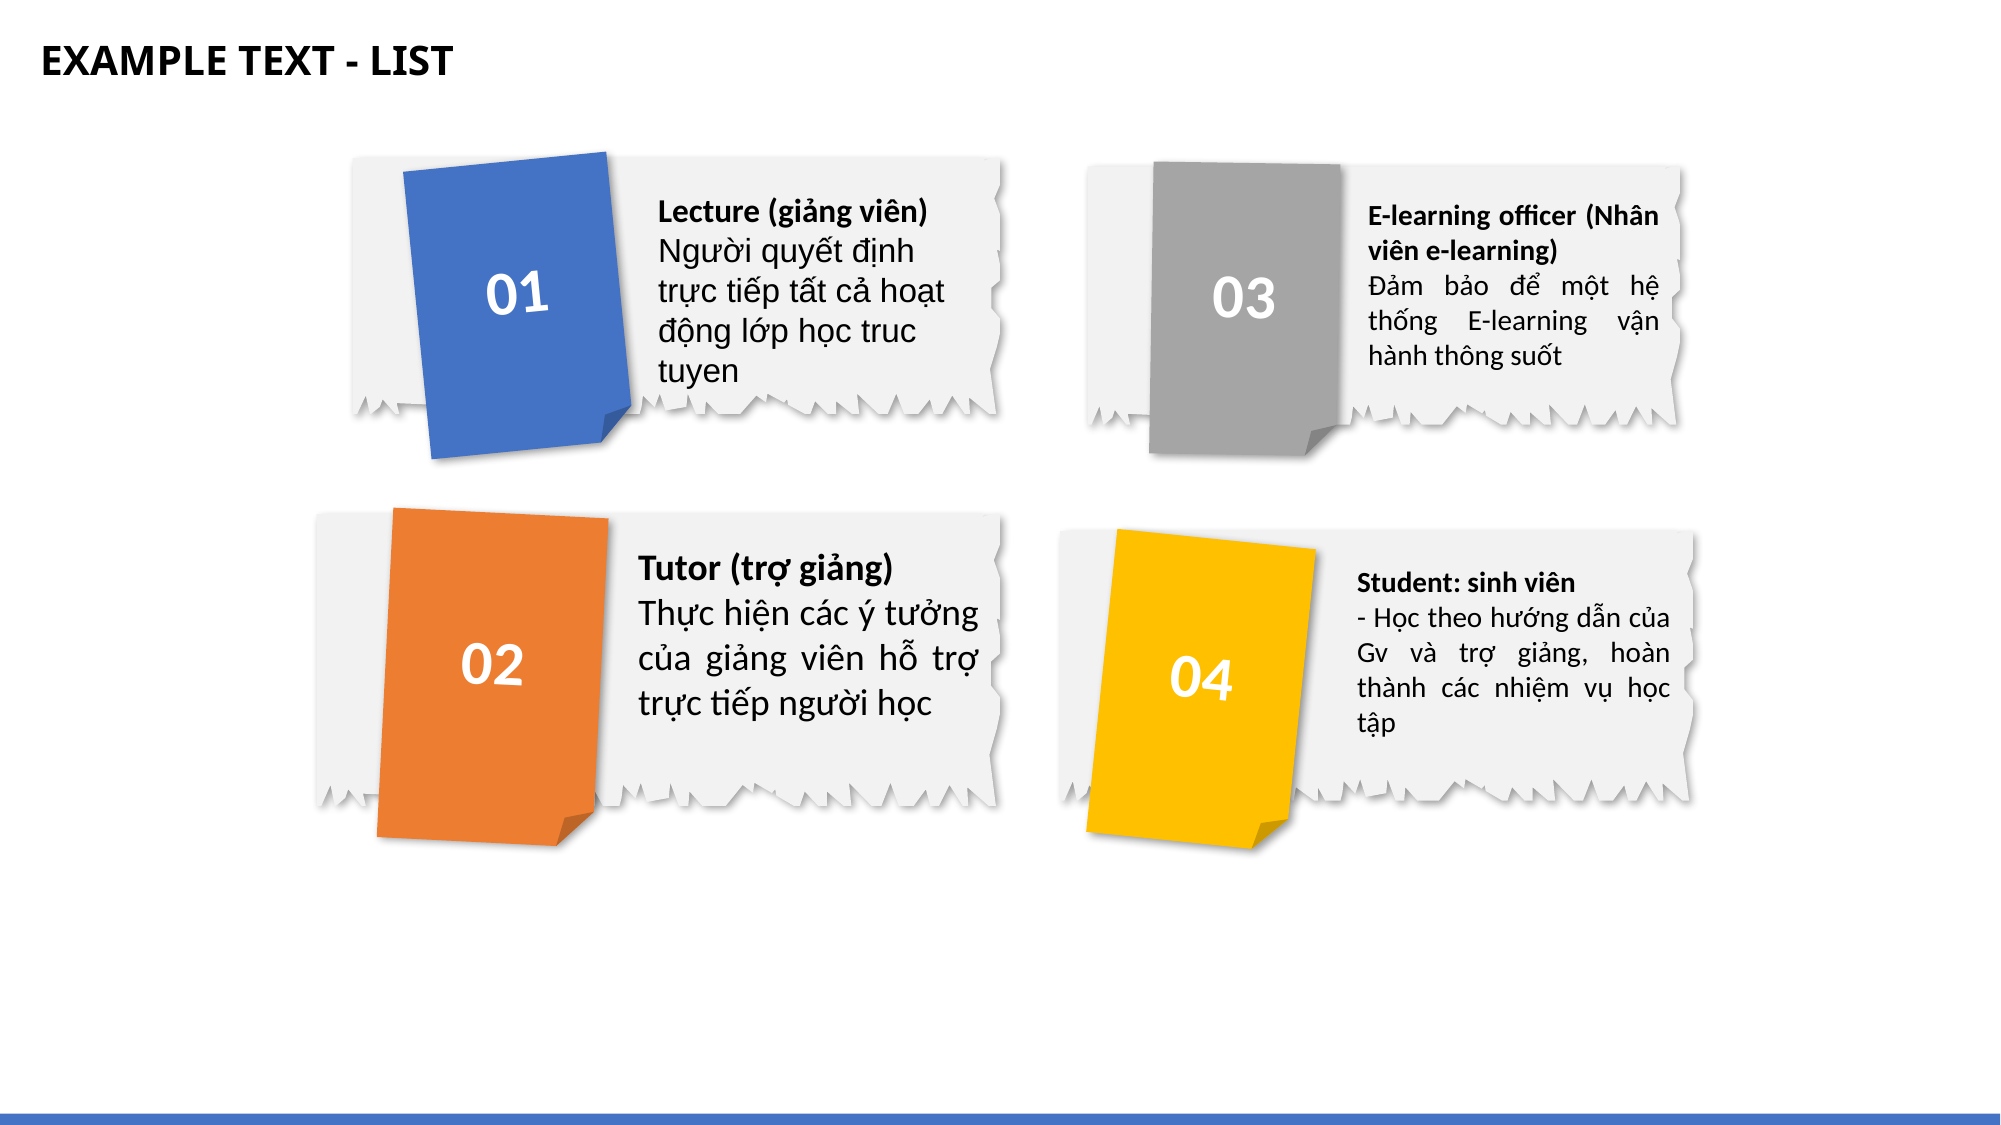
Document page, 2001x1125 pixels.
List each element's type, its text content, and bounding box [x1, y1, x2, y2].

title EXAMPLE TEXT - LIST [25, 26, 1751, 99]
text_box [316, 512, 1000, 843]
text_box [352, 158, 1000, 450]
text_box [1087, 162, 1680, 455]
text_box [1060, 531, 1693, 843]
